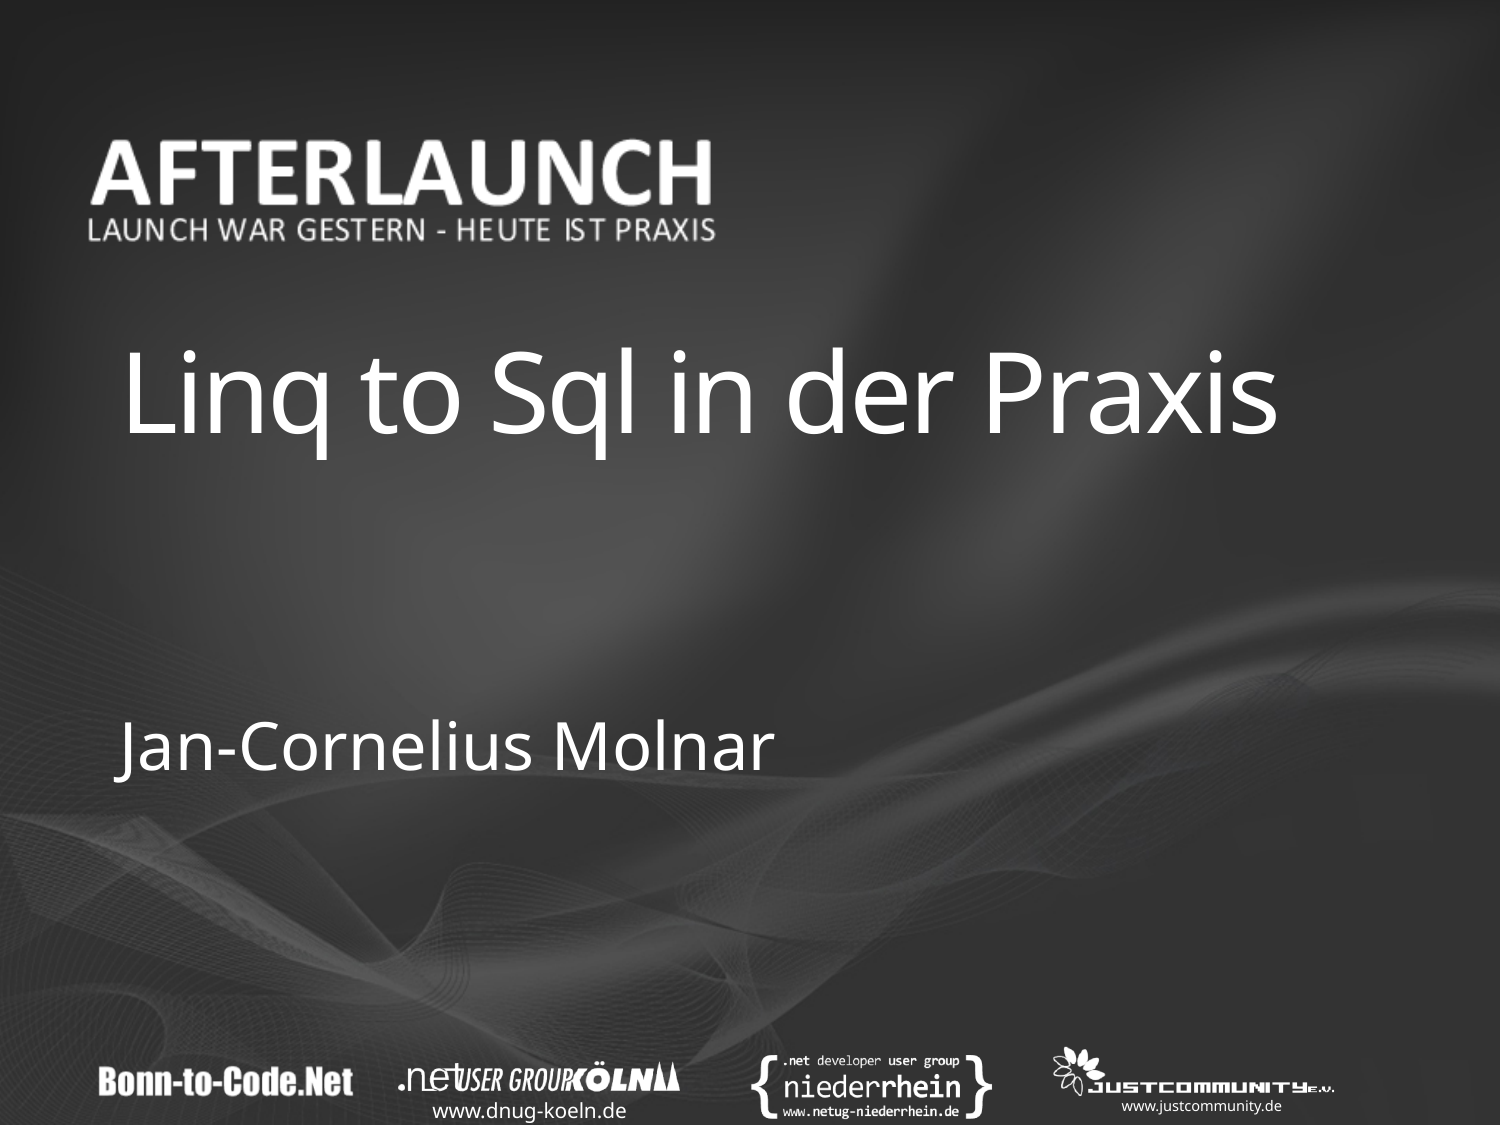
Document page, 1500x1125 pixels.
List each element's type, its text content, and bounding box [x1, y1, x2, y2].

picture [0, 0, 1500, 1125]
subtitle Jan-Cornelius Molnar [119, 712, 1380, 789]
title Linq to Sql in der Praxis [119, 336, 1380, 586]
